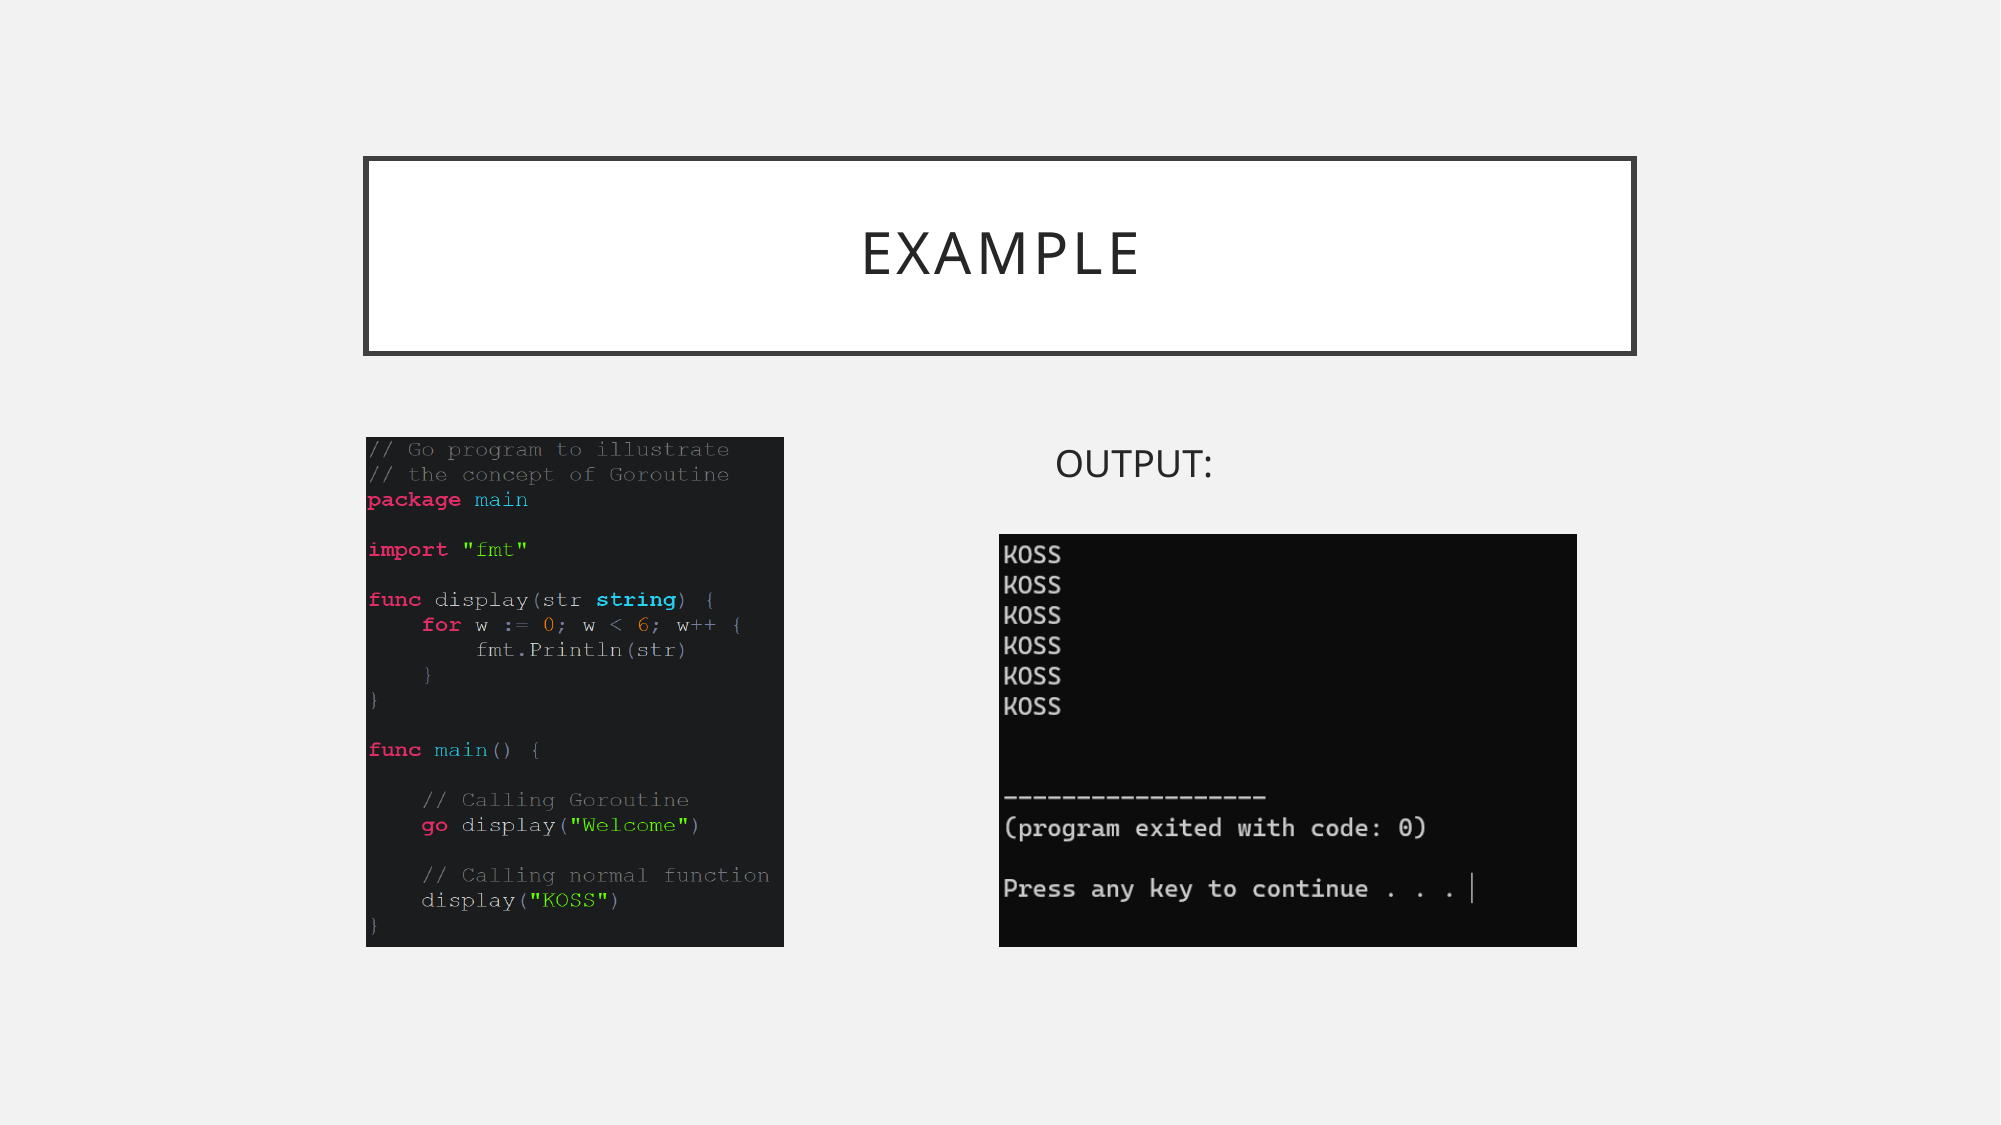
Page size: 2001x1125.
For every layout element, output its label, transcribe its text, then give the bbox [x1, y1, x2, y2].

list OUTPUT: [1039, 432, 1741, 942]
picture [999, 534, 1577, 947]
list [365, 437, 784, 947]
title example [363, 156, 1637, 356]
